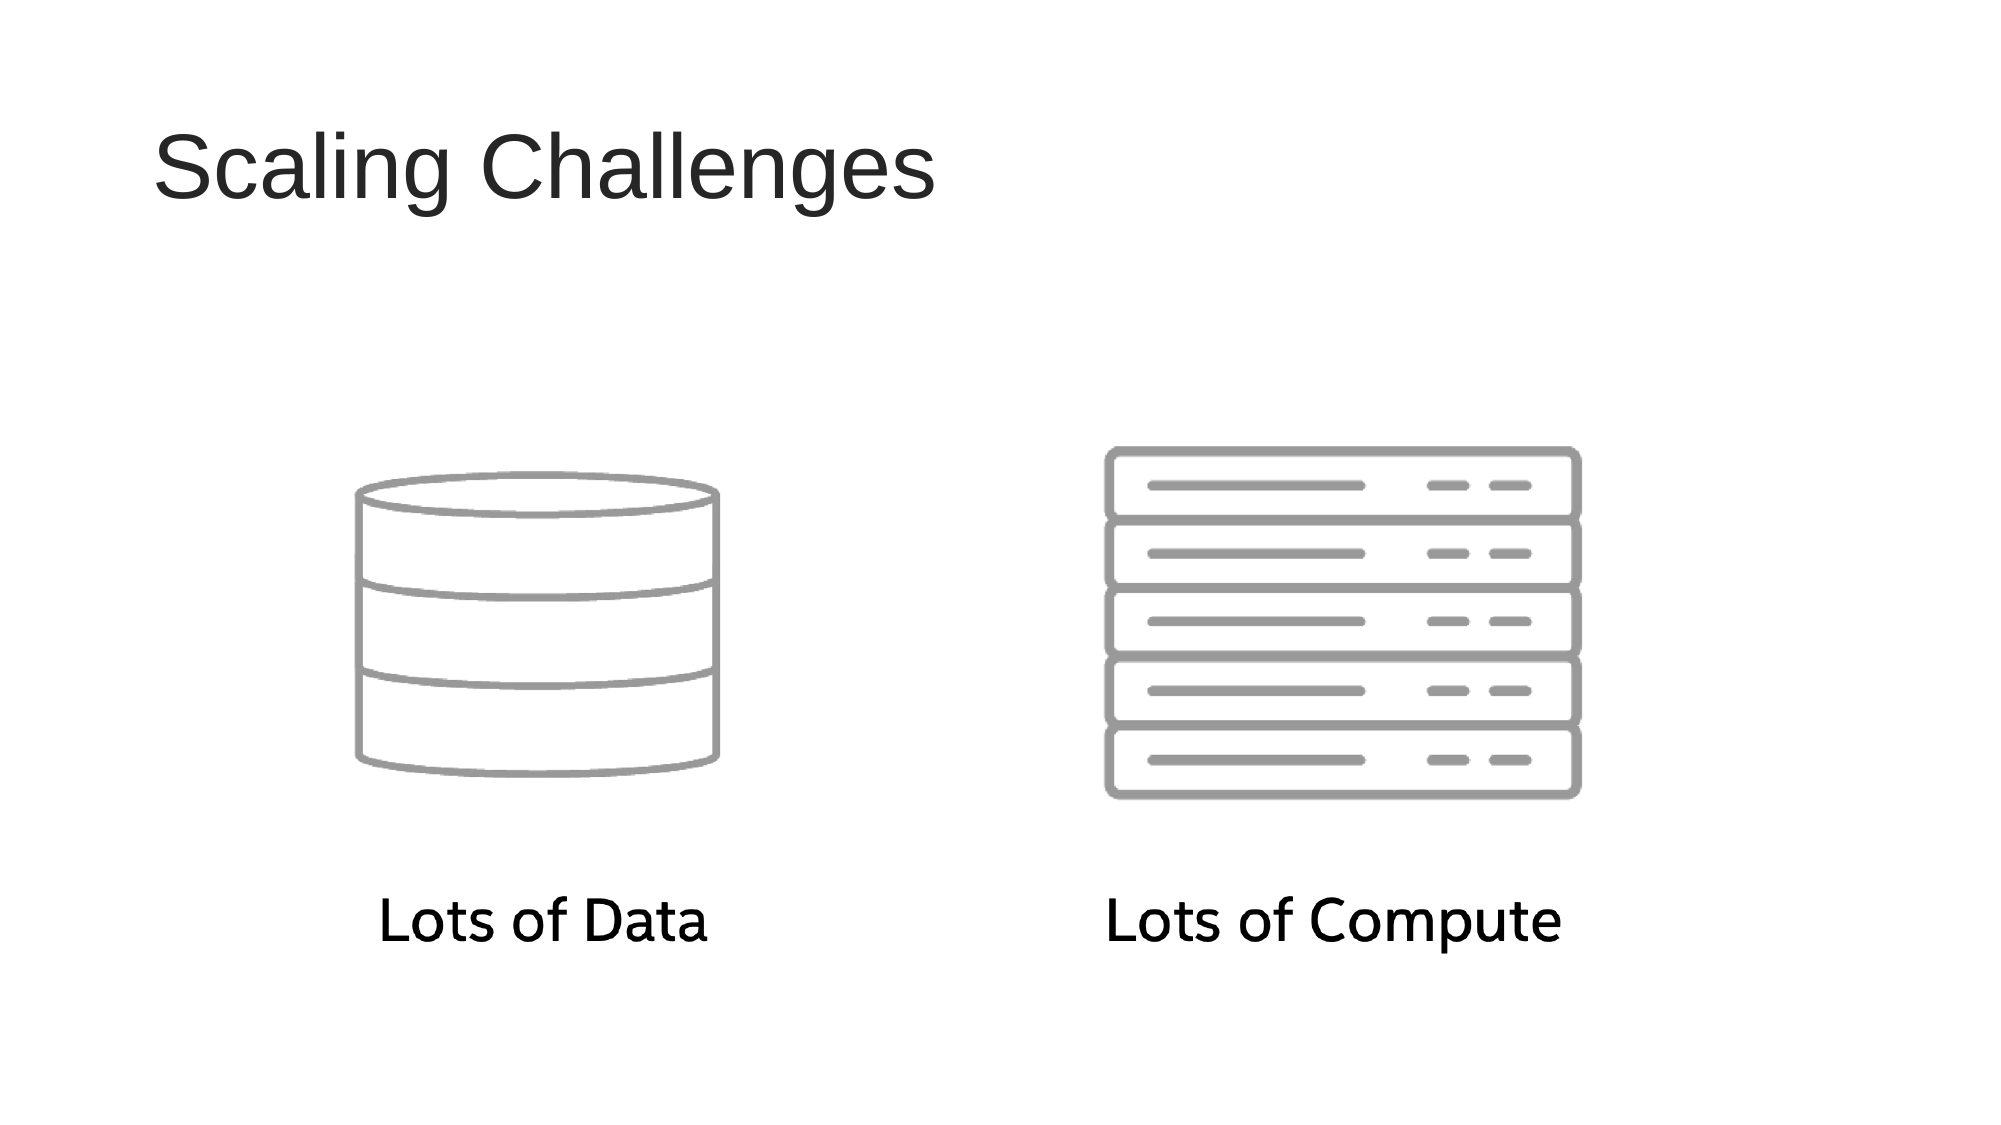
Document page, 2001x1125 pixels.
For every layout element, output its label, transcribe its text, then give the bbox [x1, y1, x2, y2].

title Scaling Challenges [137, 59, 1863, 278]
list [227, 299, 1773, 1014]
